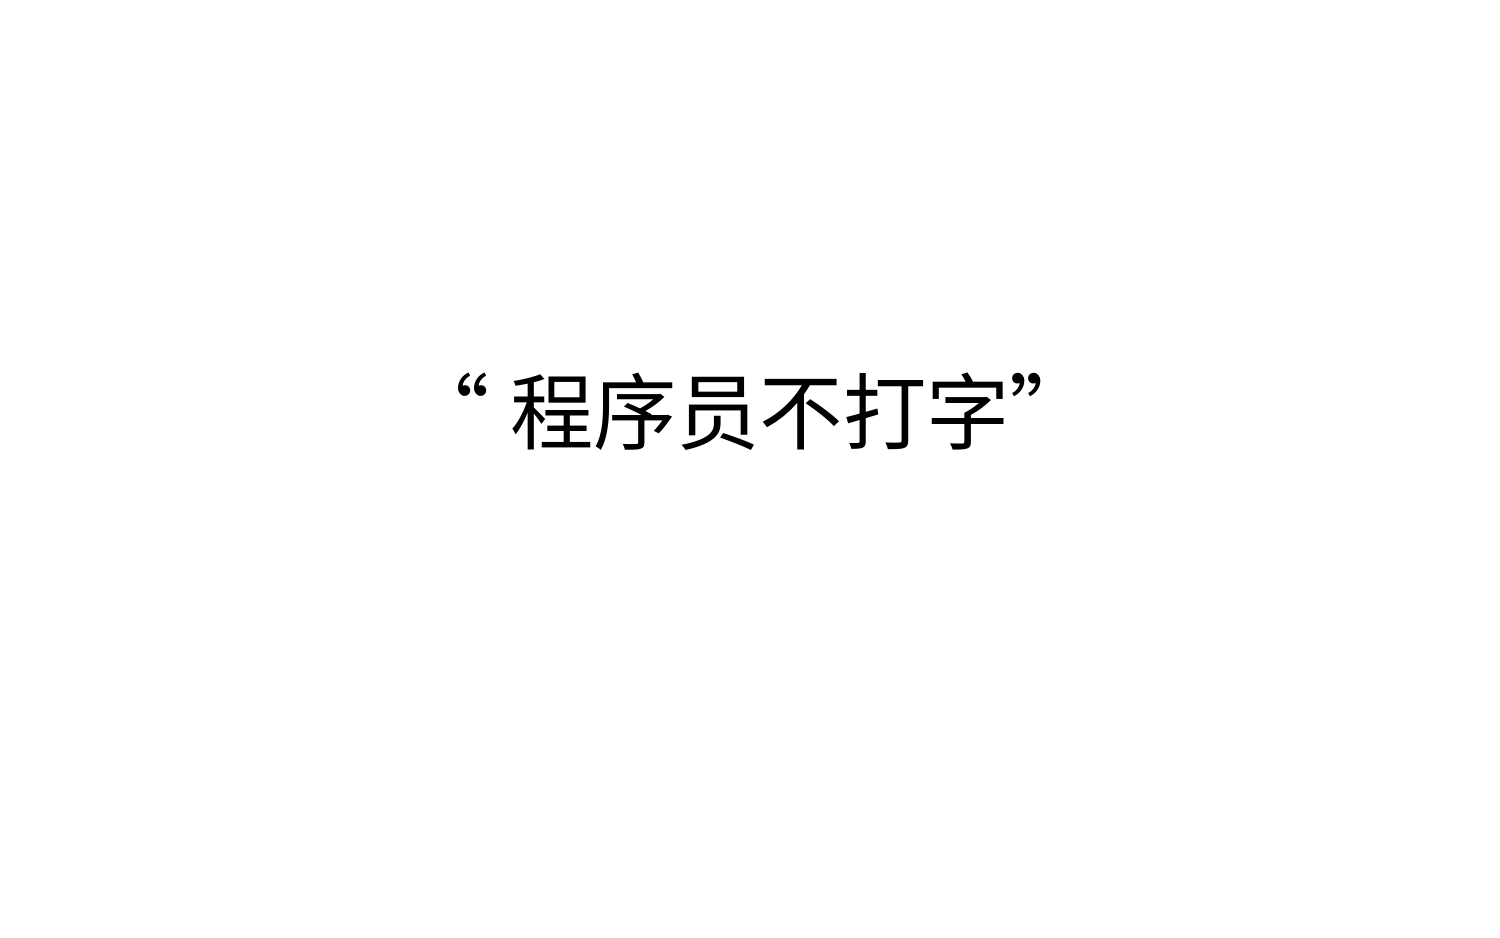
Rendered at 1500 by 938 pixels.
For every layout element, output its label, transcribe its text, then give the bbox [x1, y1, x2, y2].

text_box “程序员不打字” [392, 352, 1108, 468]
